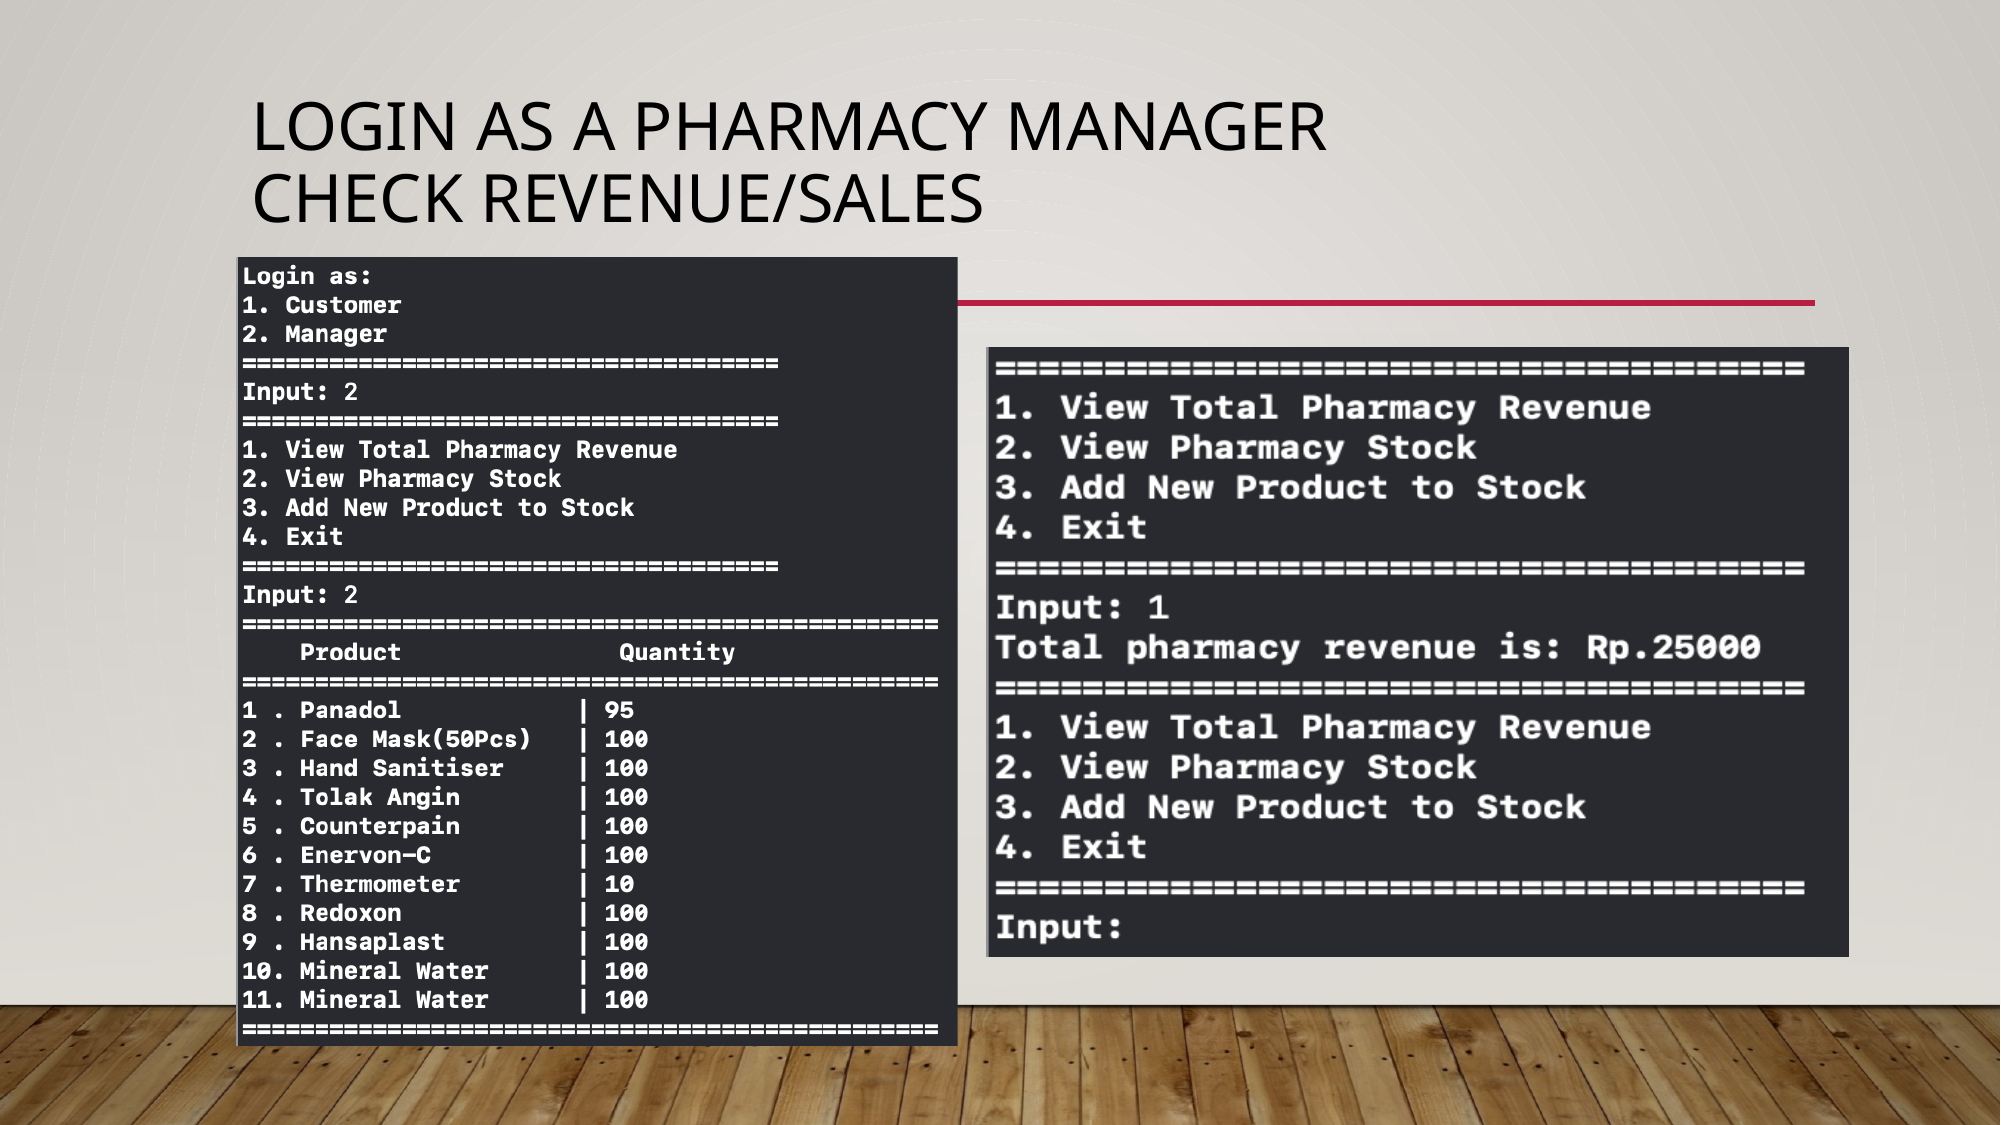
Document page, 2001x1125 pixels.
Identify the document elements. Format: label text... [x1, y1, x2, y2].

picture [0, 257, 2000, 1125]
picture [986, 347, 1849, 957]
title Login as a pharmacy manager Check revenue/sales [236, 85, 1812, 258]
